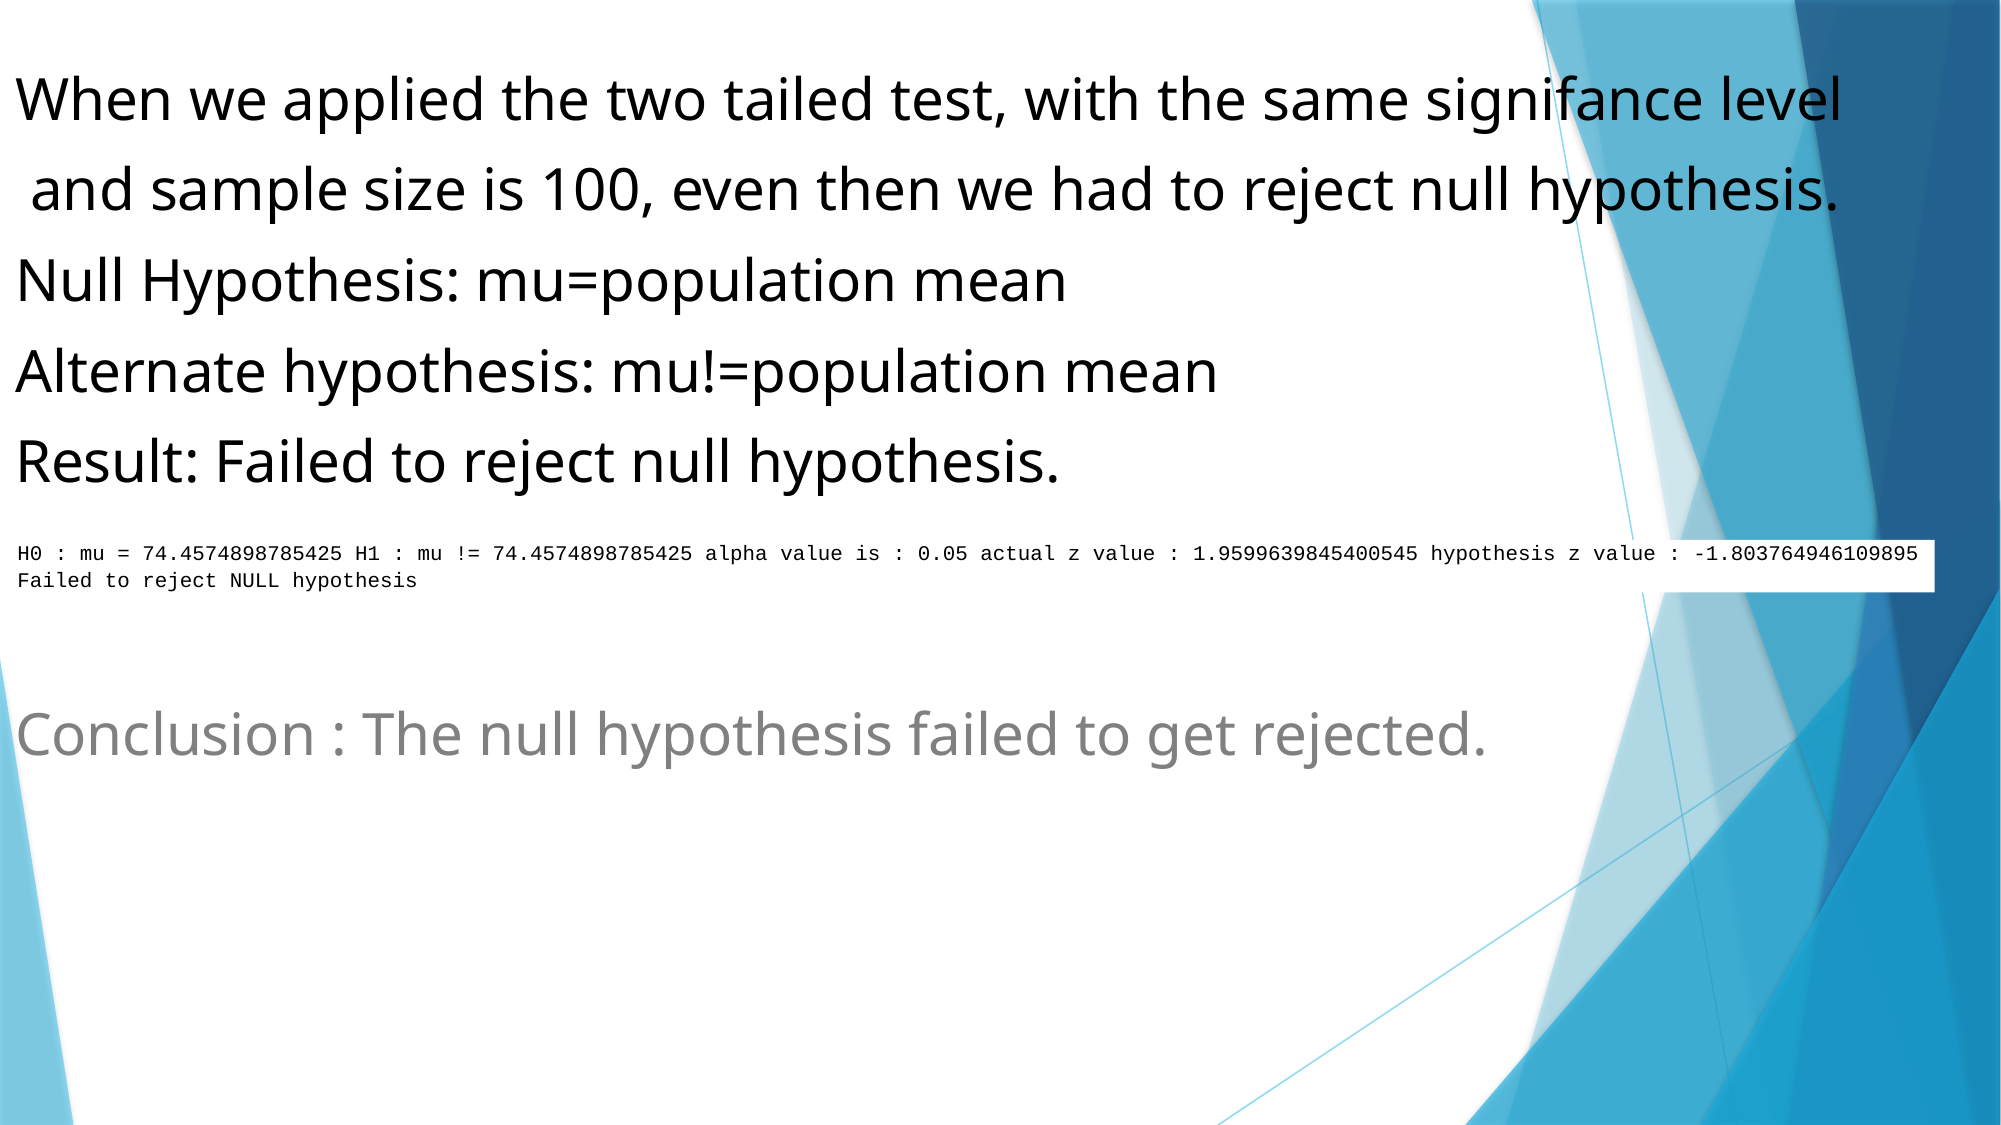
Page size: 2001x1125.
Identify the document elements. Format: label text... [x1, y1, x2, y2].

list When we applied the two tailed test, with the same signifance level and sample size is 100, even then we had to reject null hypothesis. Null Hypothesis: mu=population mean Alternate hypothesis: mu!=population mean Result: Failed to reject null hypothesis. Conclusion : The null hypothesis failed to get rejected. [0, 54, 1879, 1079]
text_box H0 : mu = 74.4574898785425 H1 : mu != 74.4574898785425 alpha value is : 0.05 actual z value : 1.9599639845400545 hypothesis z value : -1.803764946109895 Failed to reject NULL hypothesis [17, 539, 1935, 593]
